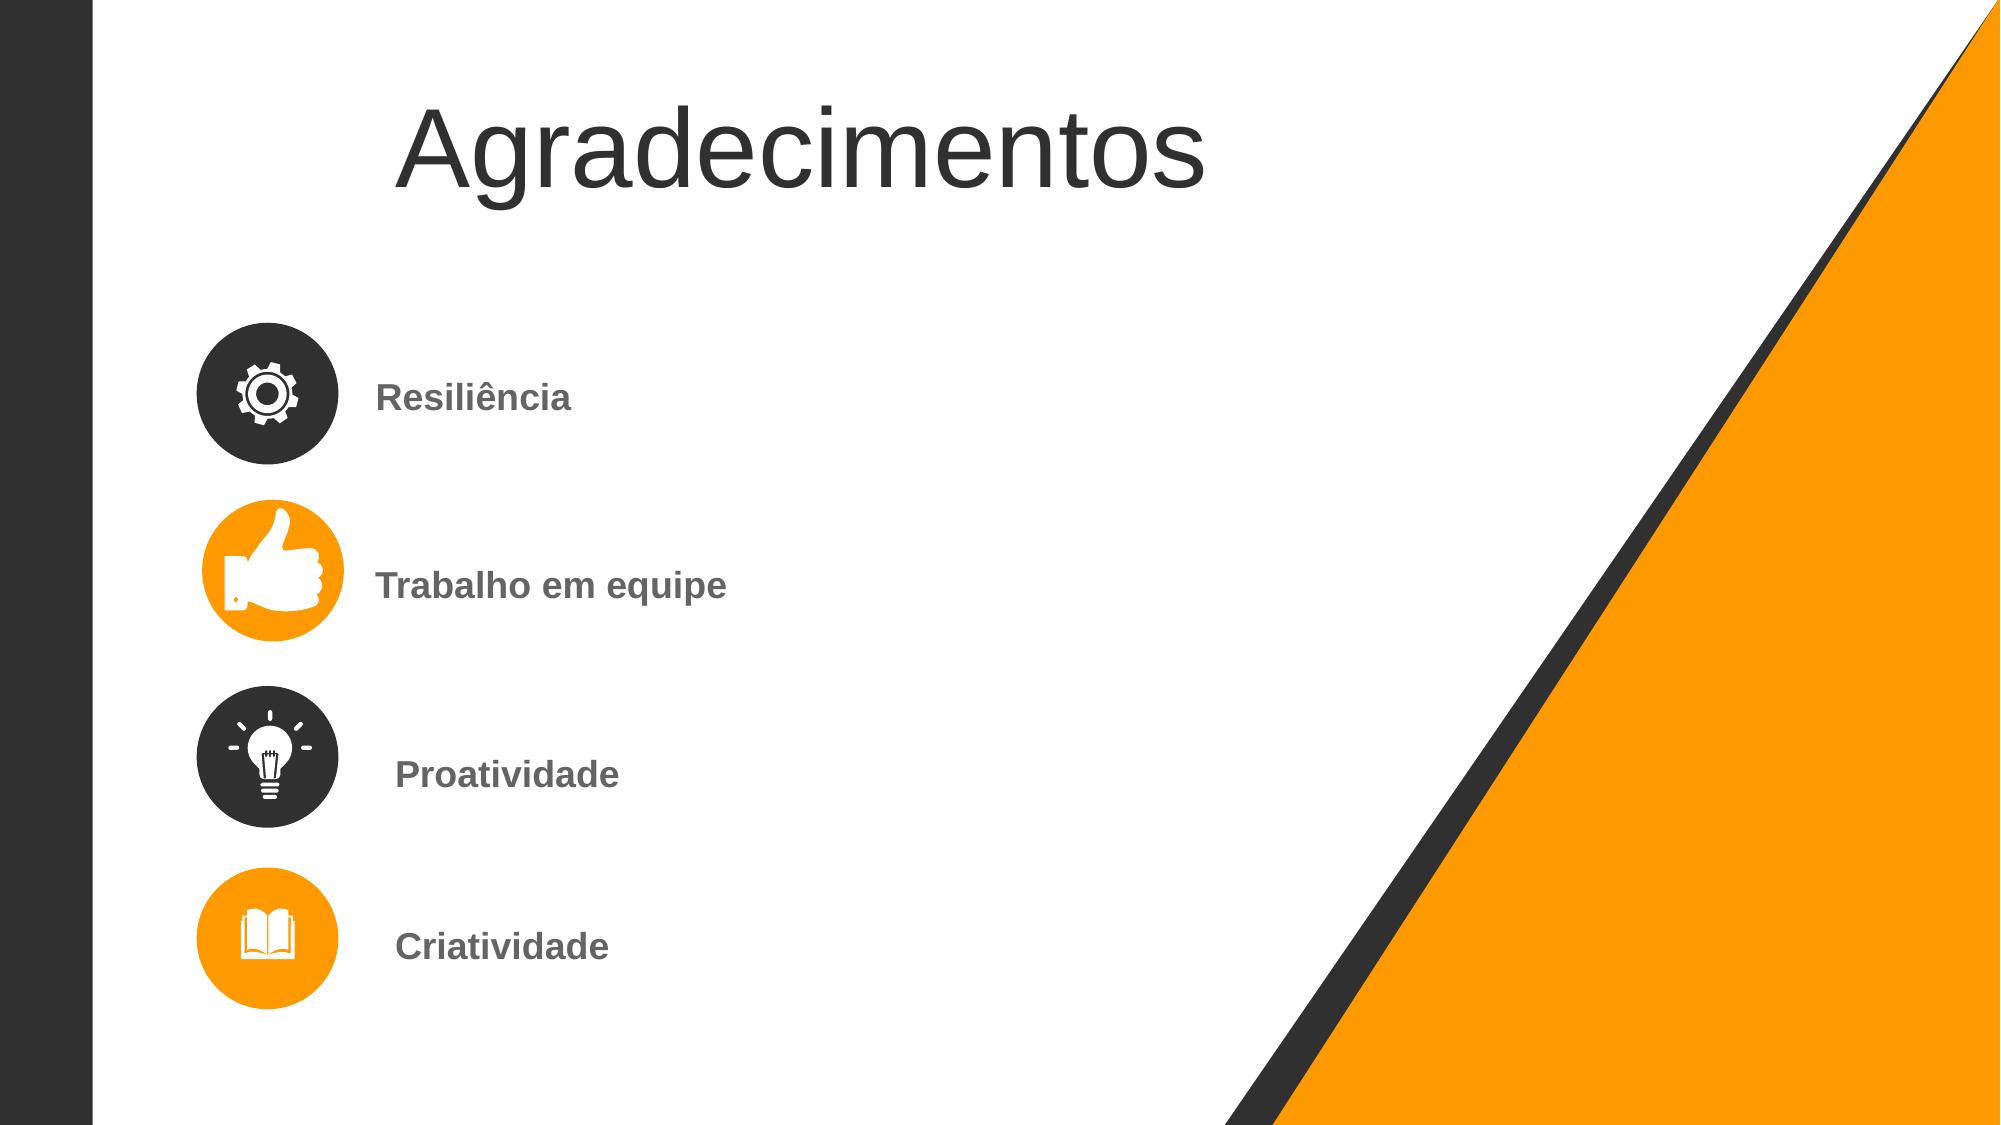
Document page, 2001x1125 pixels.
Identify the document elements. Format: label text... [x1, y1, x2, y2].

text_box [246, 724, 294, 800]
text_box [195, 321, 340, 466]
text_box [224, 507, 323, 612]
text_box [195, 866, 340, 1011]
text_box [1271, 0, 2000, 1125]
text_box [1223, 211, 1860, 1125]
text_box [239, 907, 296, 961]
text_box [195, 684, 340, 829]
text_box [227, 744, 241, 751]
text_box [266, 708, 274, 723]
text_box [299, 744, 314, 751]
text_box Criatividade [380, 914, 1330, 974]
text_box [1934, 20, 1983, 91]
text_box [201, 498, 345, 643]
text_box Trabalho em equipe [360, 553, 1310, 614]
list Agradecimentos [380, 91, 1952, 211]
text_box [235, 360, 300, 427]
text_box Proatividade [380, 742, 1330, 803]
text_box Resiliência [360, 365, 1311, 425]
text_box [236, 720, 248, 732]
text_box [292, 720, 304, 732]
